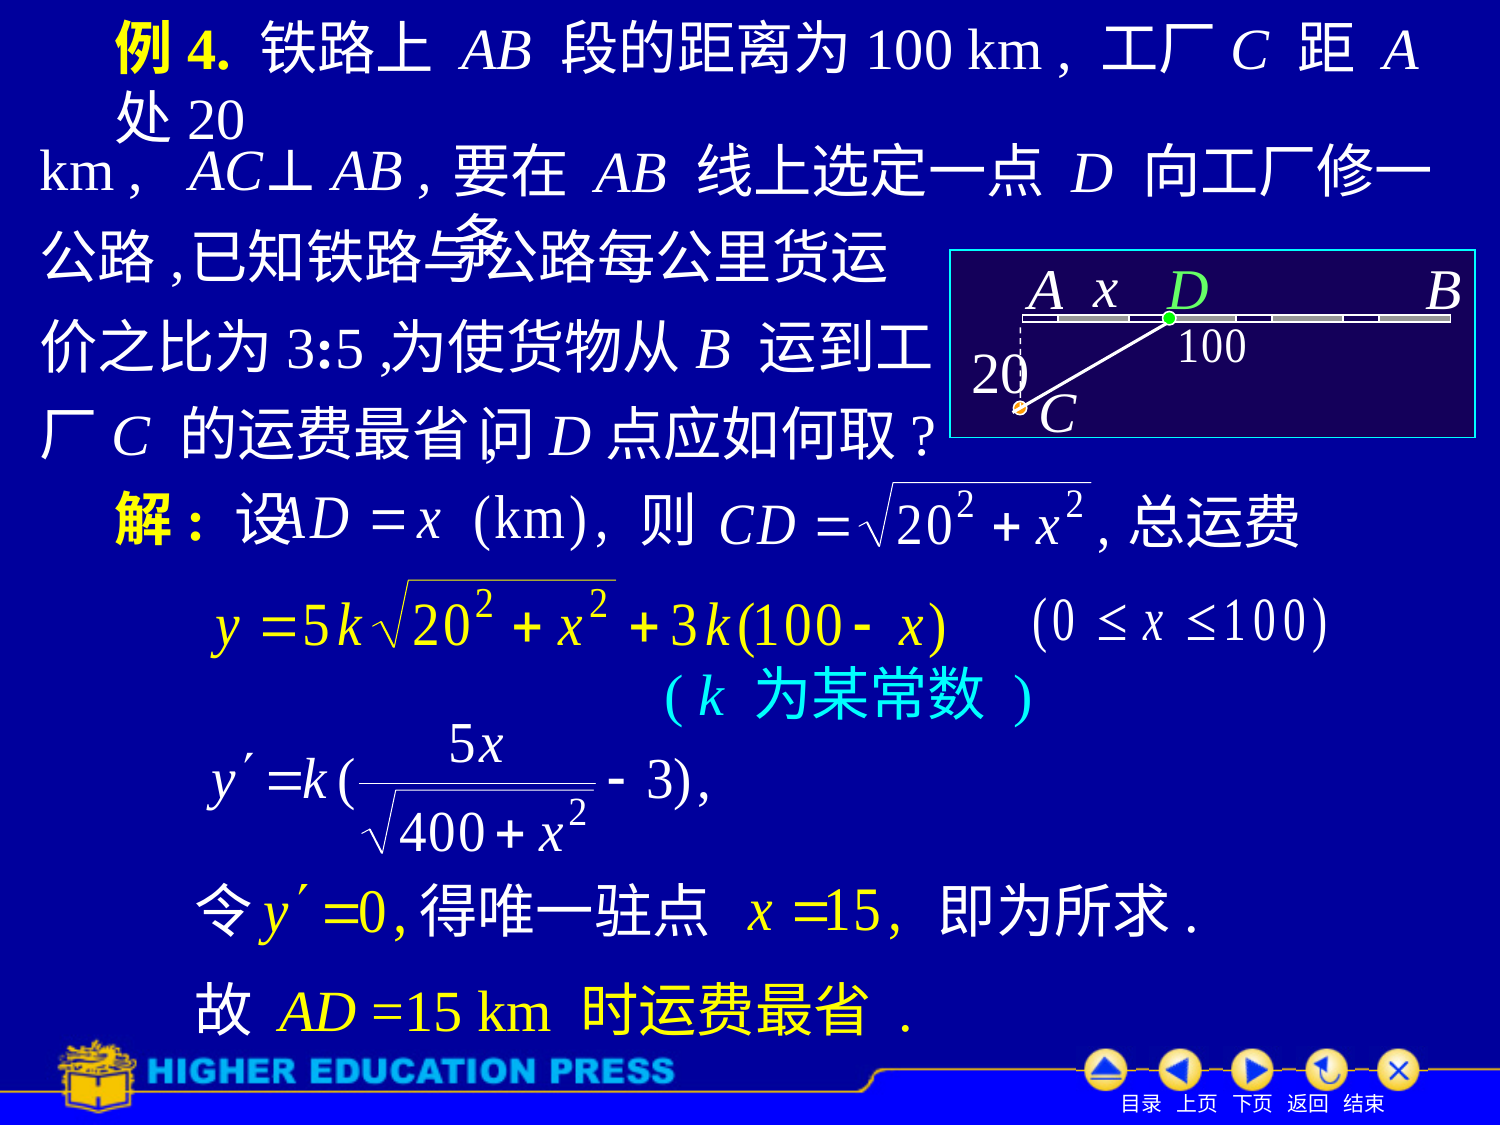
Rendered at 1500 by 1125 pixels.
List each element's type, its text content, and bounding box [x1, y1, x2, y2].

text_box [956, 266, 1463, 438]
text_box AC⊥ AB , [174, 125, 475, 210]
text_box 要在 AB 线上选定一点 D 向工厂修一条 [437, 127, 1475, 282]
text_box 公路, [24, 212, 213, 298]
text_box 已知铁路与公路每公里货运 [213, 212, 925, 298]
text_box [717, 477, 1113, 561]
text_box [742, 883, 905, 949]
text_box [1012, 266, 1210, 413]
text_box 厂C 的运费最省, [24, 389, 462, 475]
text_box [949, 282, 956, 302]
text_box 为使货物从B 运到工 [413, 302, 956, 388]
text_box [203, 714, 713, 857]
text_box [264, 489, 613, 557]
text_box 总运费 [1112, 477, 1338, 563]
text_box [1463, 282, 1475, 438]
picture [0, 0, 1500, 1125]
text_box 故 AD =15 km 时运费最省 . [179, 965, 930, 1051]
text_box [254, 881, 411, 951]
text_box ( k 为某常数 ) [650, 650, 1050, 735]
text_box 价之比为3:5 , [24, 302, 413, 388]
title 例4. 铁路上 AB 段的距离为100 km , 工厂C 距 A 处20 [99, 37, 1476, 126]
text_box 得唯一驻点 [404, 866, 757, 952]
text_box 问D点应如何取? [462, 389, 963, 475]
text_box 则 [624, 475, 788, 561]
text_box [1024, 584, 1338, 663]
text_box 解: 设 [99, 475, 338, 560]
text_box 令 [179, 866, 330, 952]
text_box 即为所求. [923, 867, 1236, 952]
text_box km , [25, 125, 159, 210]
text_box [206, 574, 951, 663]
